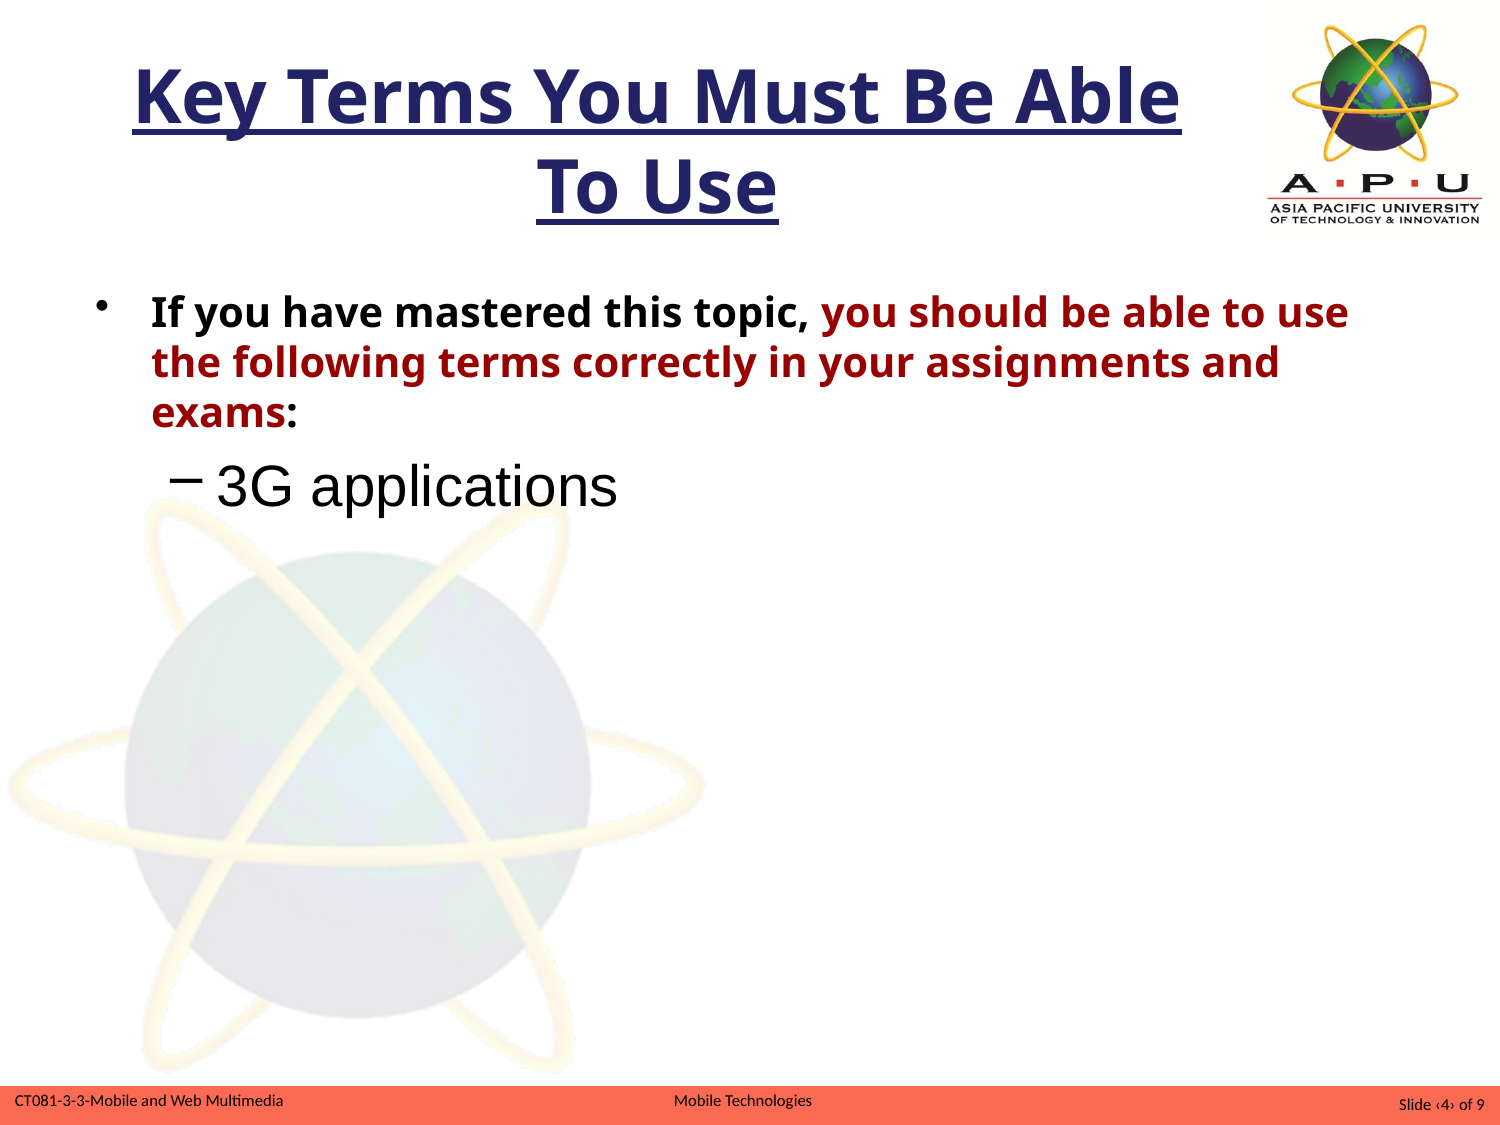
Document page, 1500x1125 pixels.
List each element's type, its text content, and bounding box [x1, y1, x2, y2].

picture [1251, 0, 1500, 249]
footer Slide ‹4› of 9 [1024, 1086, 1500, 1125]
title Key Terms You Must Be Able To Use [79, 45, 1235, 233]
list If you have mastered this topic, you should be able to use the following terms correctly in your assignments and exams: 3G applications [79, 278, 1430, 1021]
